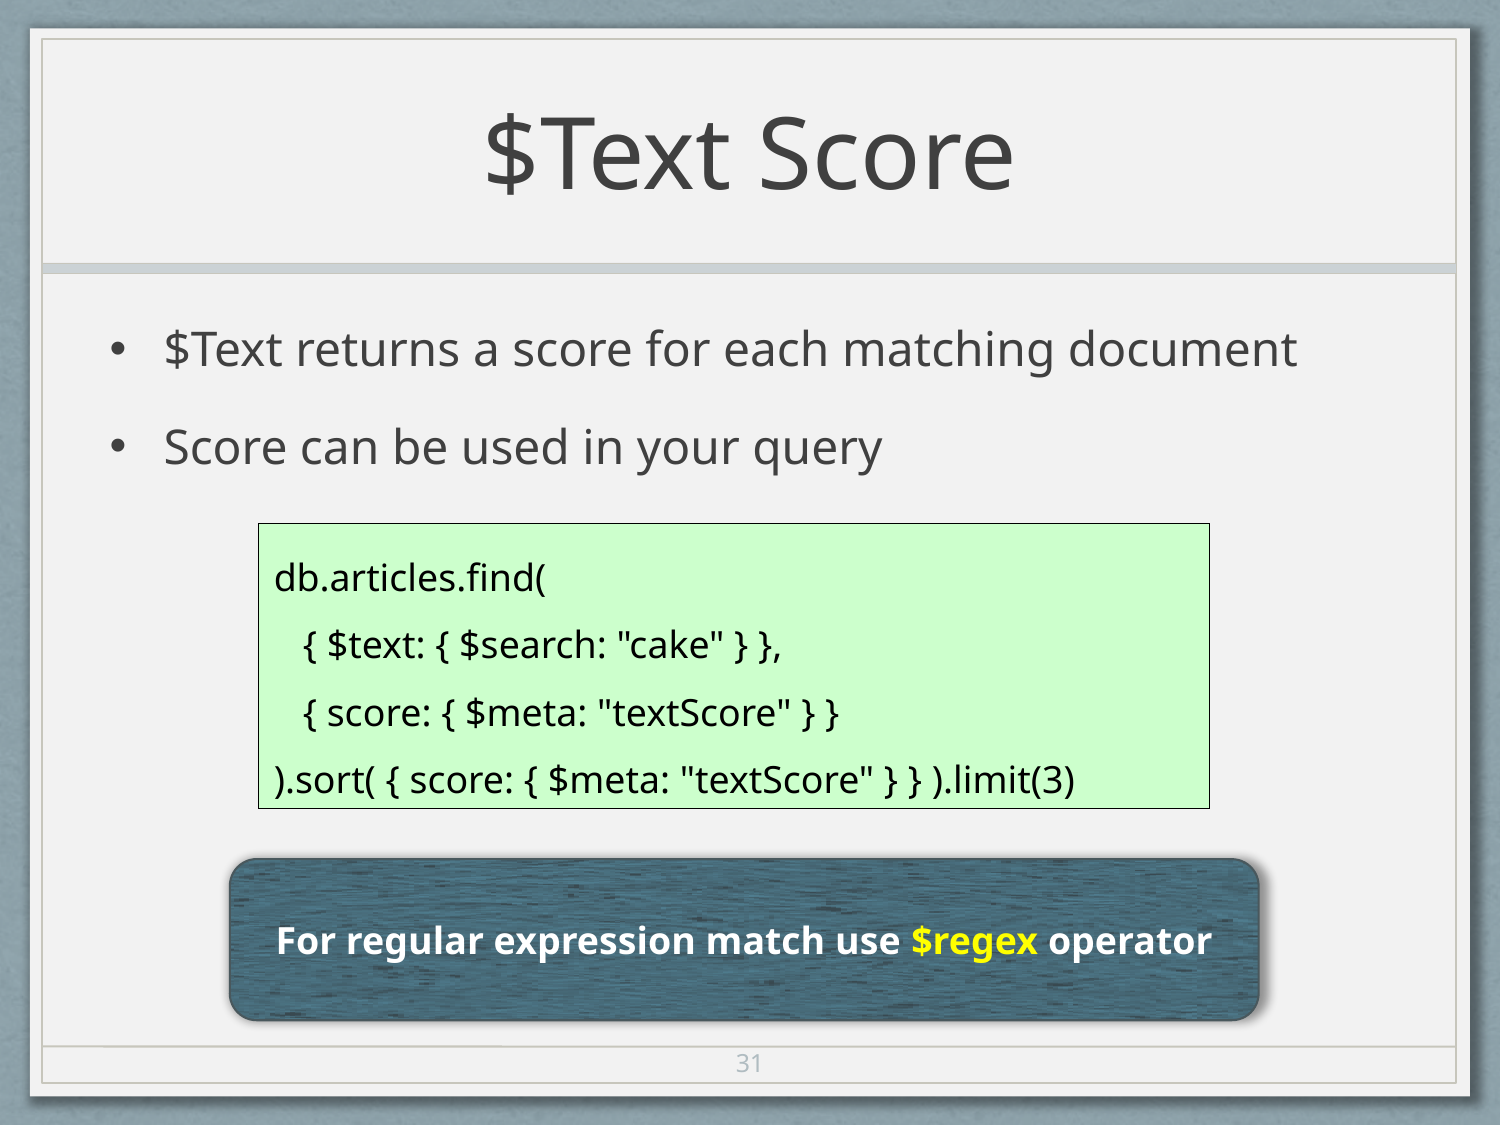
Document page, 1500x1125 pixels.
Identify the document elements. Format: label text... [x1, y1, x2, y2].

text_box db.articles.find( { $text: { $search: "cake" } }, { score: { $meta: "textScore" } } ).sort( { score: { $meta: "textScore" } } ).limit(3) [258, 523, 1210, 809]
list $Text returns a score for each matching document Score can be used in your query [94, 311, 1353, 484]
title $Text Score [147, 40, 1353, 260]
text_box For regular expression match use $regex operator [228, 858, 1260, 1022]
slide_number 31 [687, 1042, 813, 1088]
